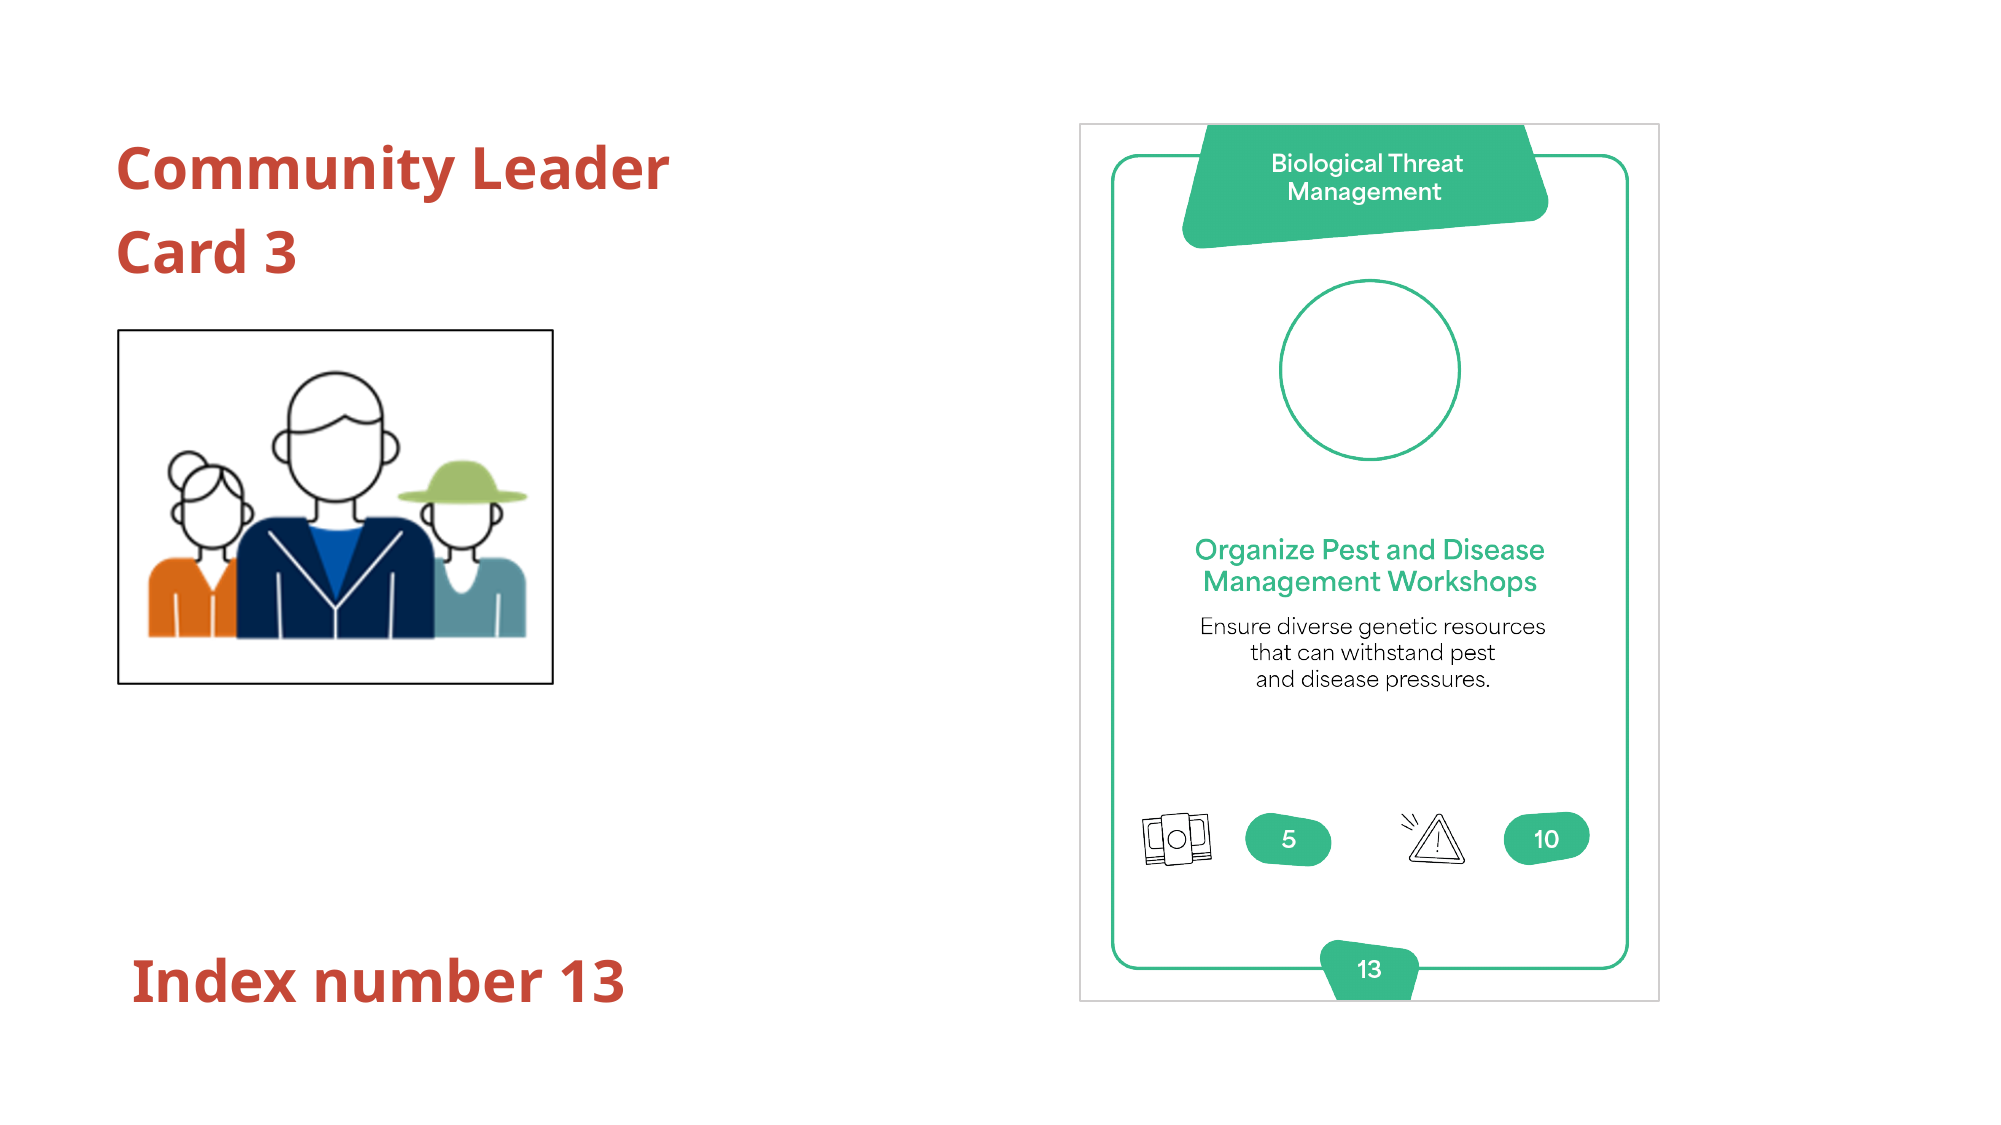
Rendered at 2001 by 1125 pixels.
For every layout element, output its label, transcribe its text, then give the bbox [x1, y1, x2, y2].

text_box Community Leader [100, 123, 957, 209]
picture [1081, 124, 1659, 1001]
picture [117, 329, 554, 685]
text_box Index number 13 [117, 936, 884, 1022]
text_box Card 3 [100, 207, 430, 293]
